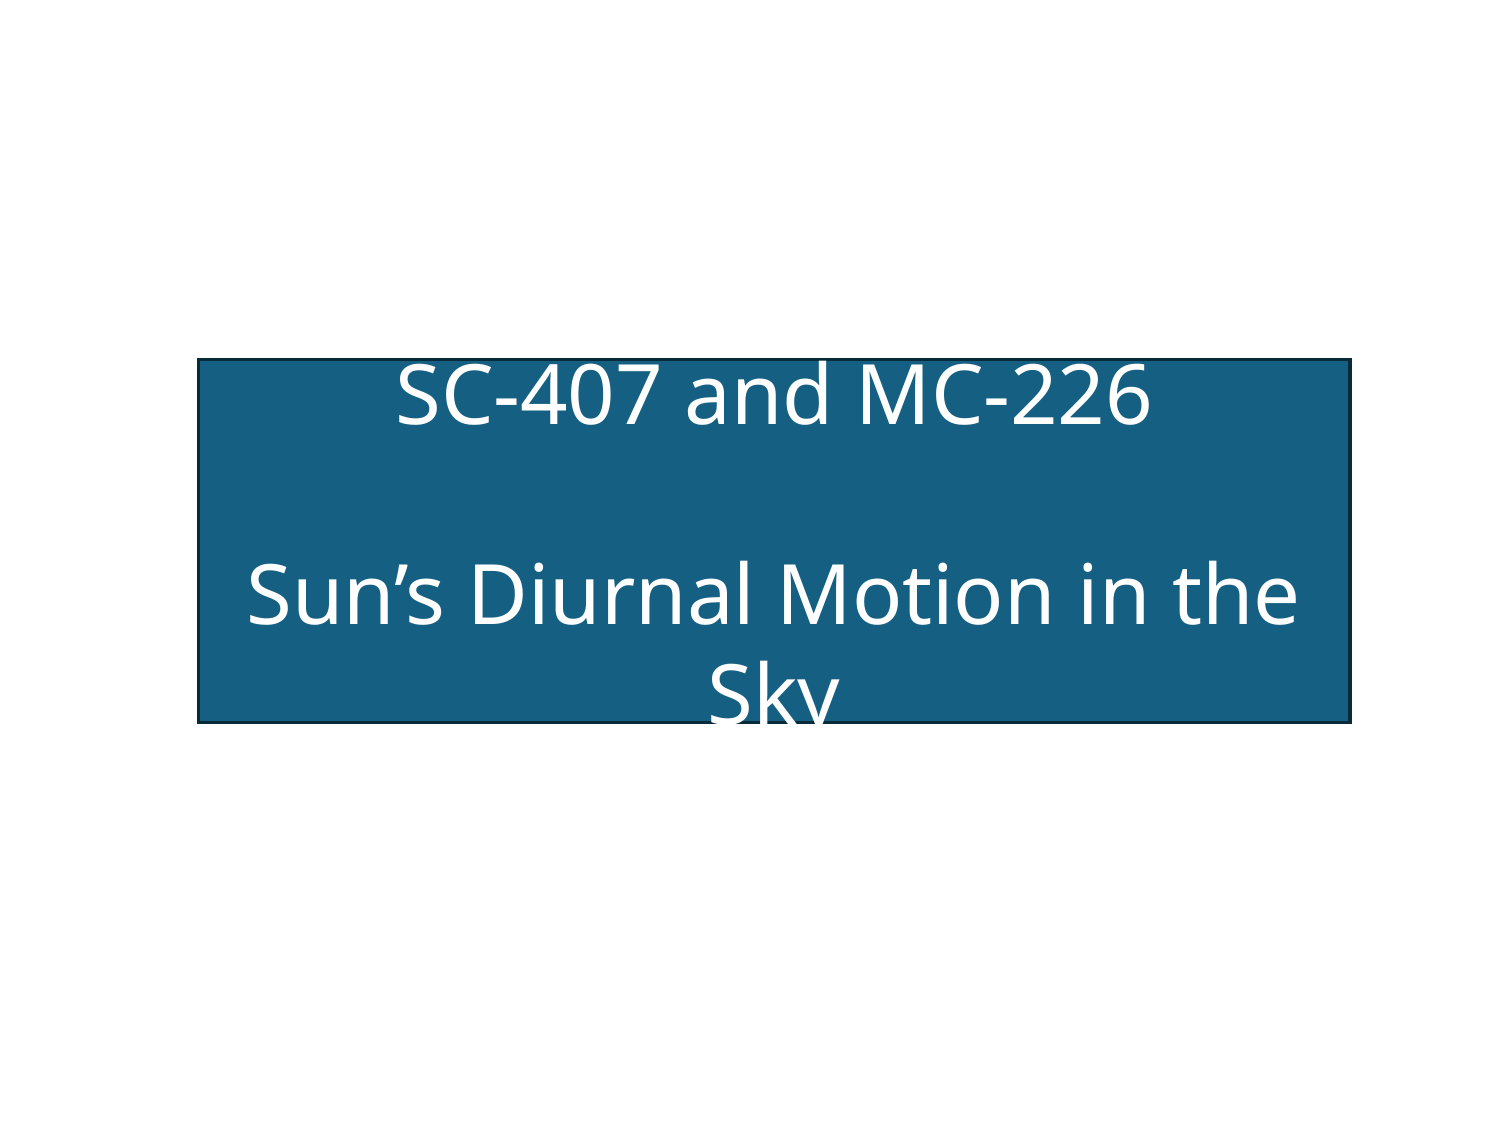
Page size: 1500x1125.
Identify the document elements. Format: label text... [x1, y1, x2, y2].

text_box SC-407 and MC-226 Sun’s Diurnal Motion in the Sky [197, 358, 1352, 724]
